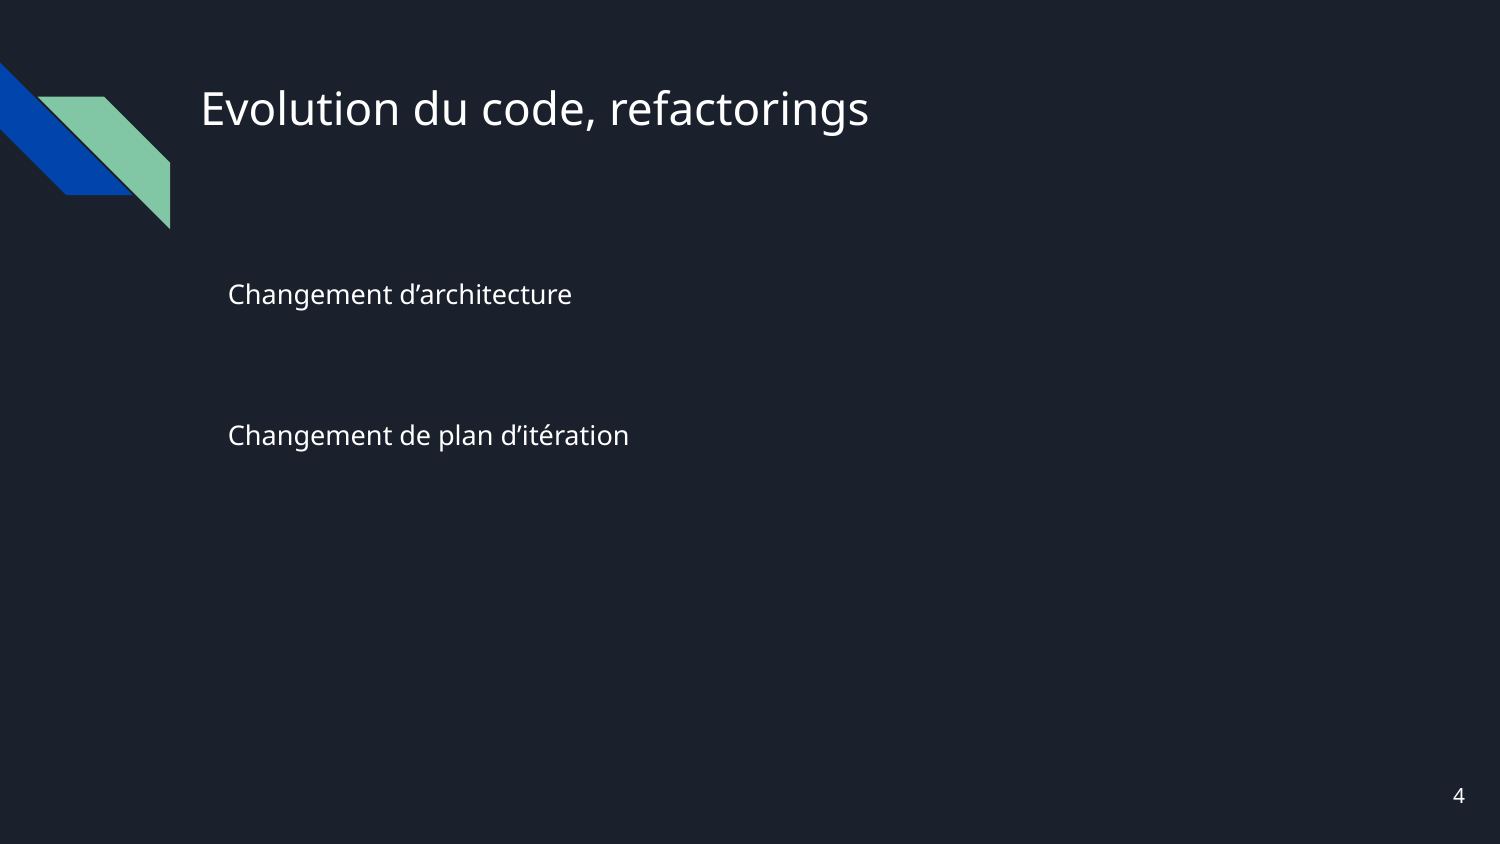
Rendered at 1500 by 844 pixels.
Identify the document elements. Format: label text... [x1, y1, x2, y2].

slide_number ‹#› [1389, 764, 1480, 830]
title Evolution du code, refactorings [185, 64, 1500, 215]
list Changement d’architecture Changement de plan d’itération [212, 257, 1368, 735]
